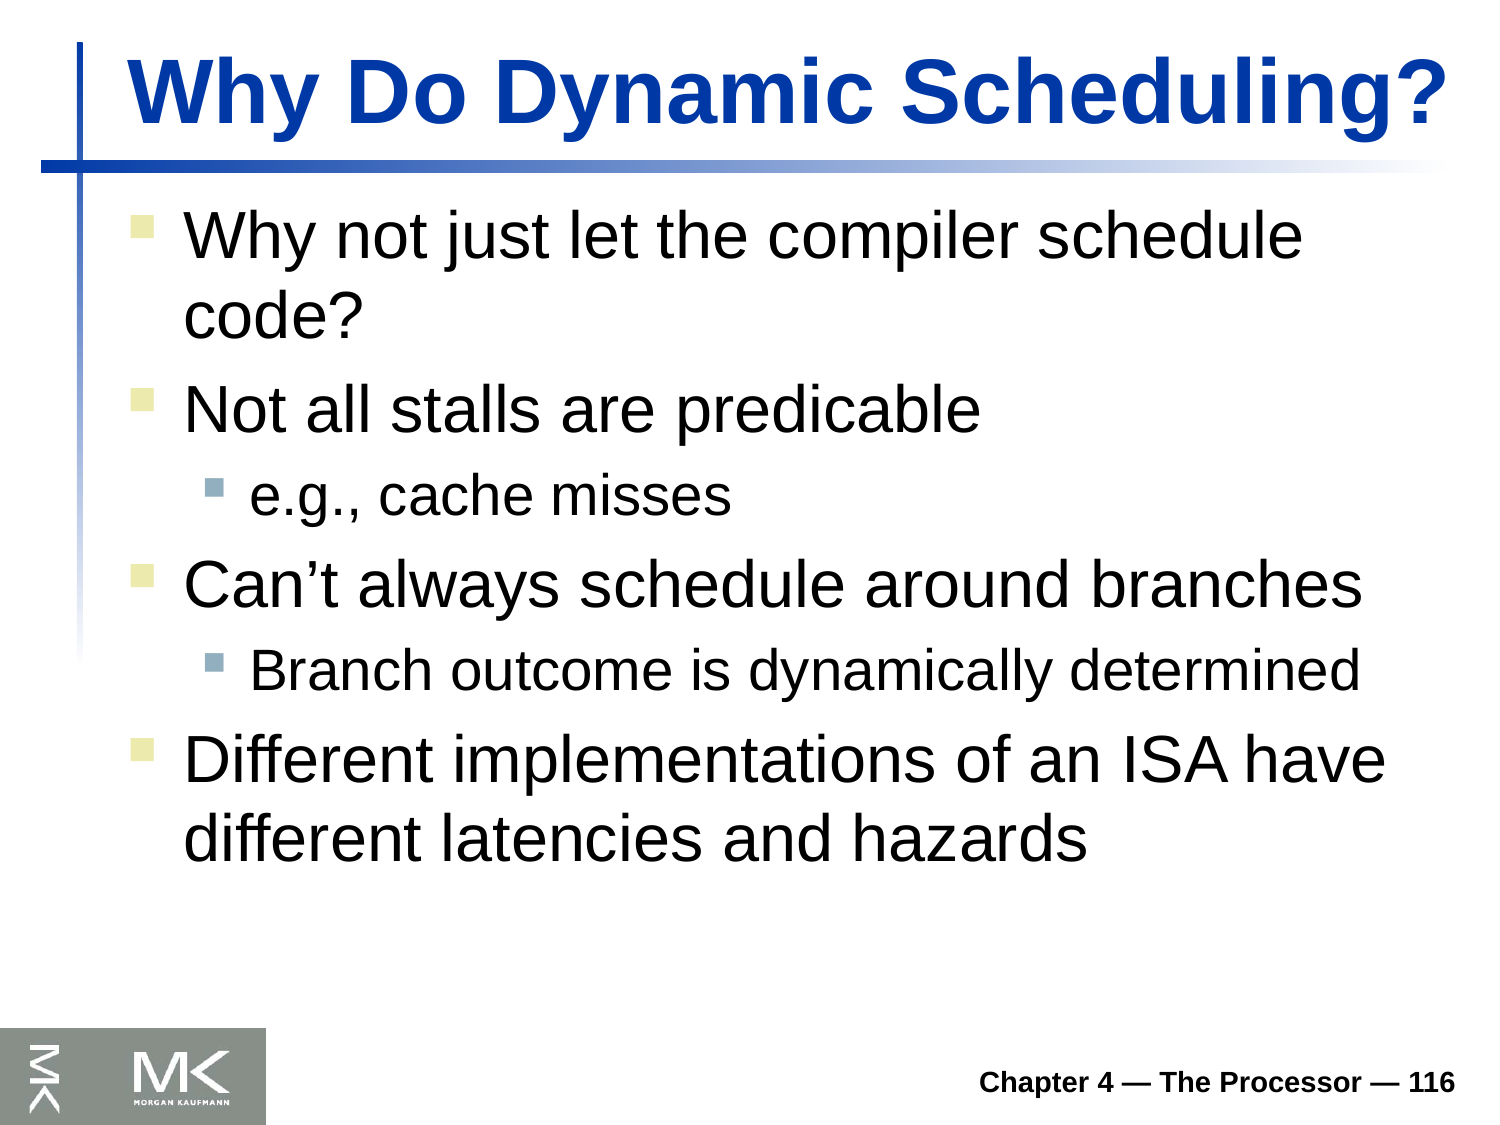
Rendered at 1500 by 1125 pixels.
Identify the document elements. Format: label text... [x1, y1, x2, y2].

picture [0, 1028, 266, 1125]
list Why not just let the compiler schedule code? Not all stalls are predicable e.g., cache misses Can’t always schedule around branches Branch outcome is dynamically determined Different implementations of an ISA have different latencies and hazards [112, 184, 1469, 1024]
footer Chapter 4 — The Processor — 116 [277, 1046, 1471, 1106]
title Why Do Dynamic Scheduling? [112, 23, 1468, 149]
